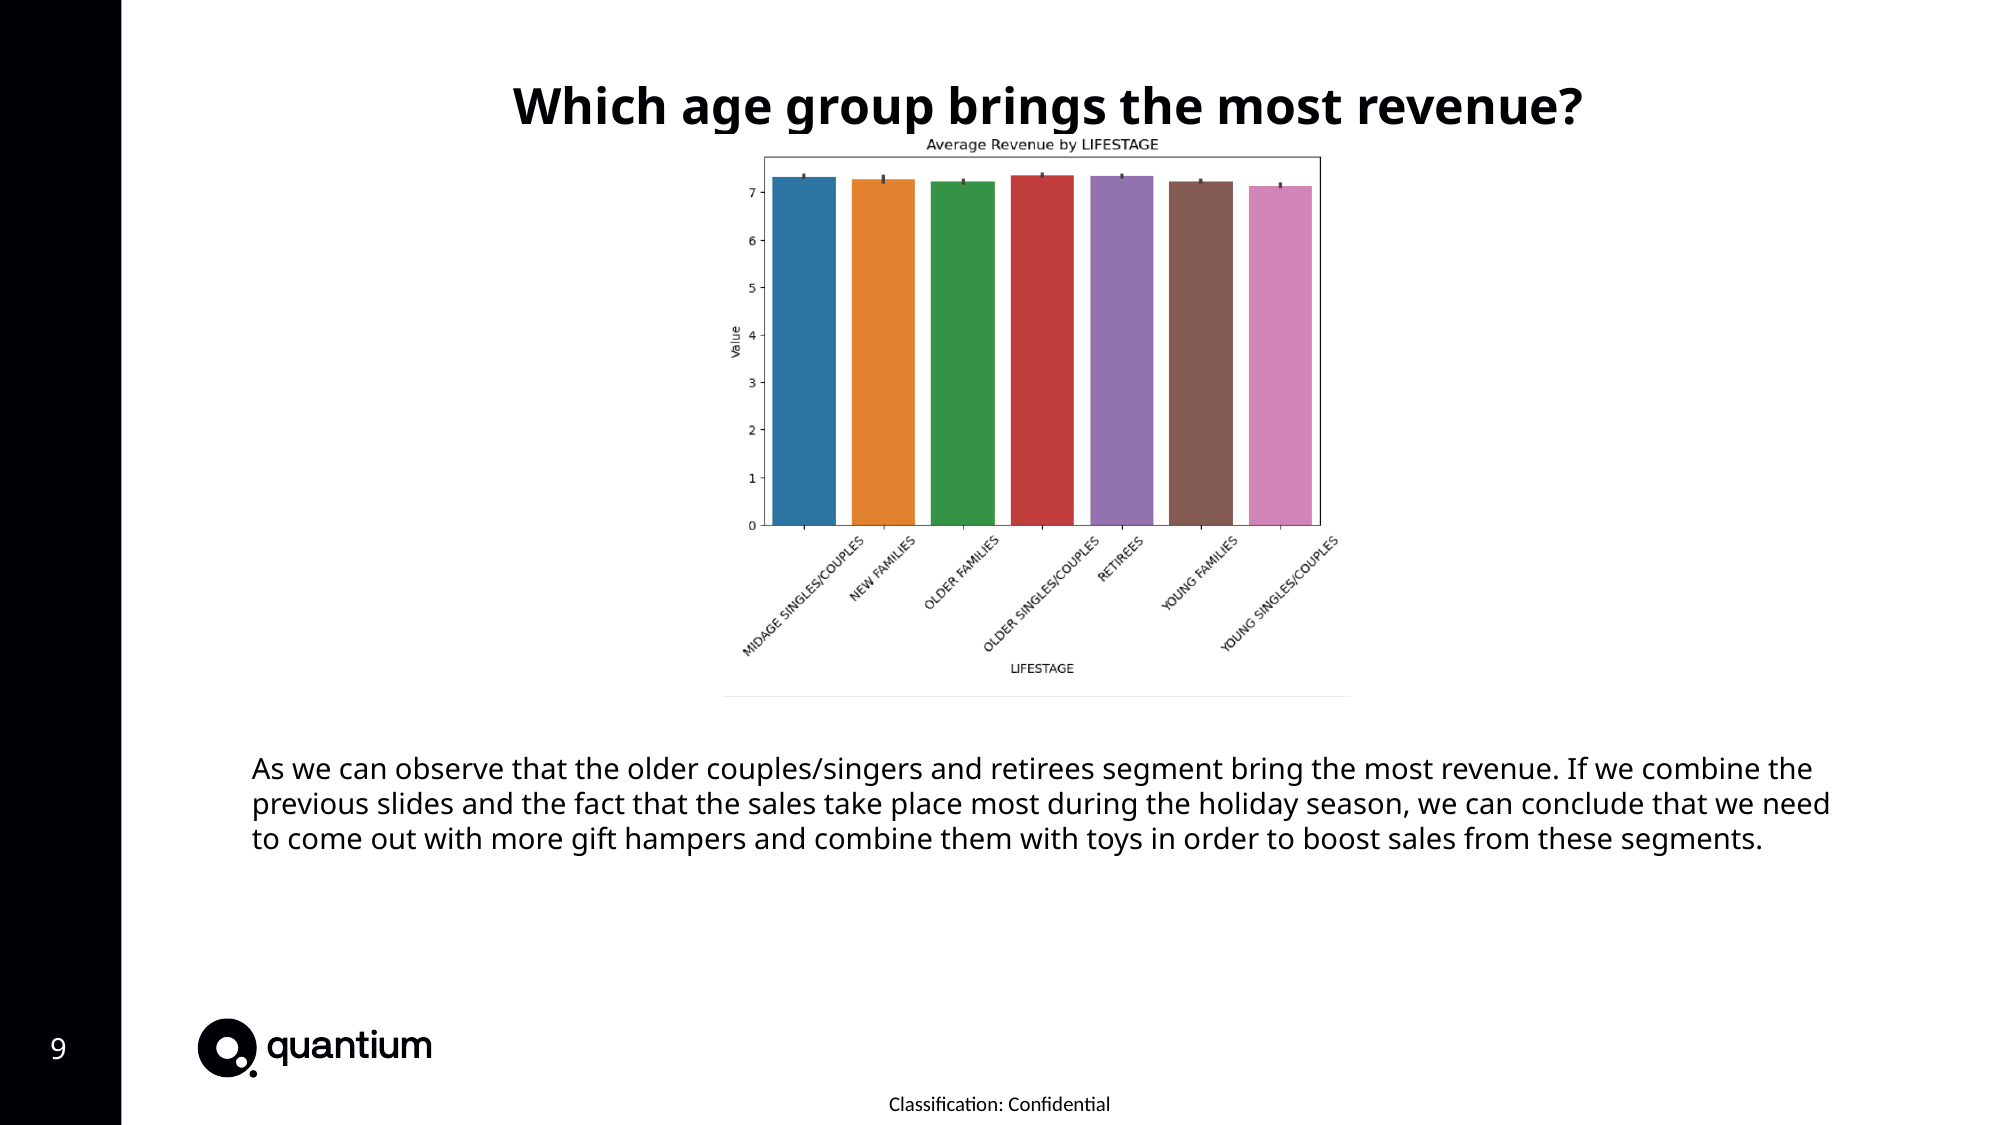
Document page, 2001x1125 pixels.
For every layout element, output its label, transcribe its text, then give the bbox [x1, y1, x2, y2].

text_box As we can observe that the older couples/singers and retirees segment bring the most revenue. If we combine the previous slides and the fact that the sales take place most during the holiday season, we can conclude that we need to come out with more gift hampers and combine them with toys in order to boost sales from these segments. [251, 750, 1866, 912]
list Which age group brings the most revenue? [196, 74, 1916, 158]
picture [705, 134, 1352, 697]
